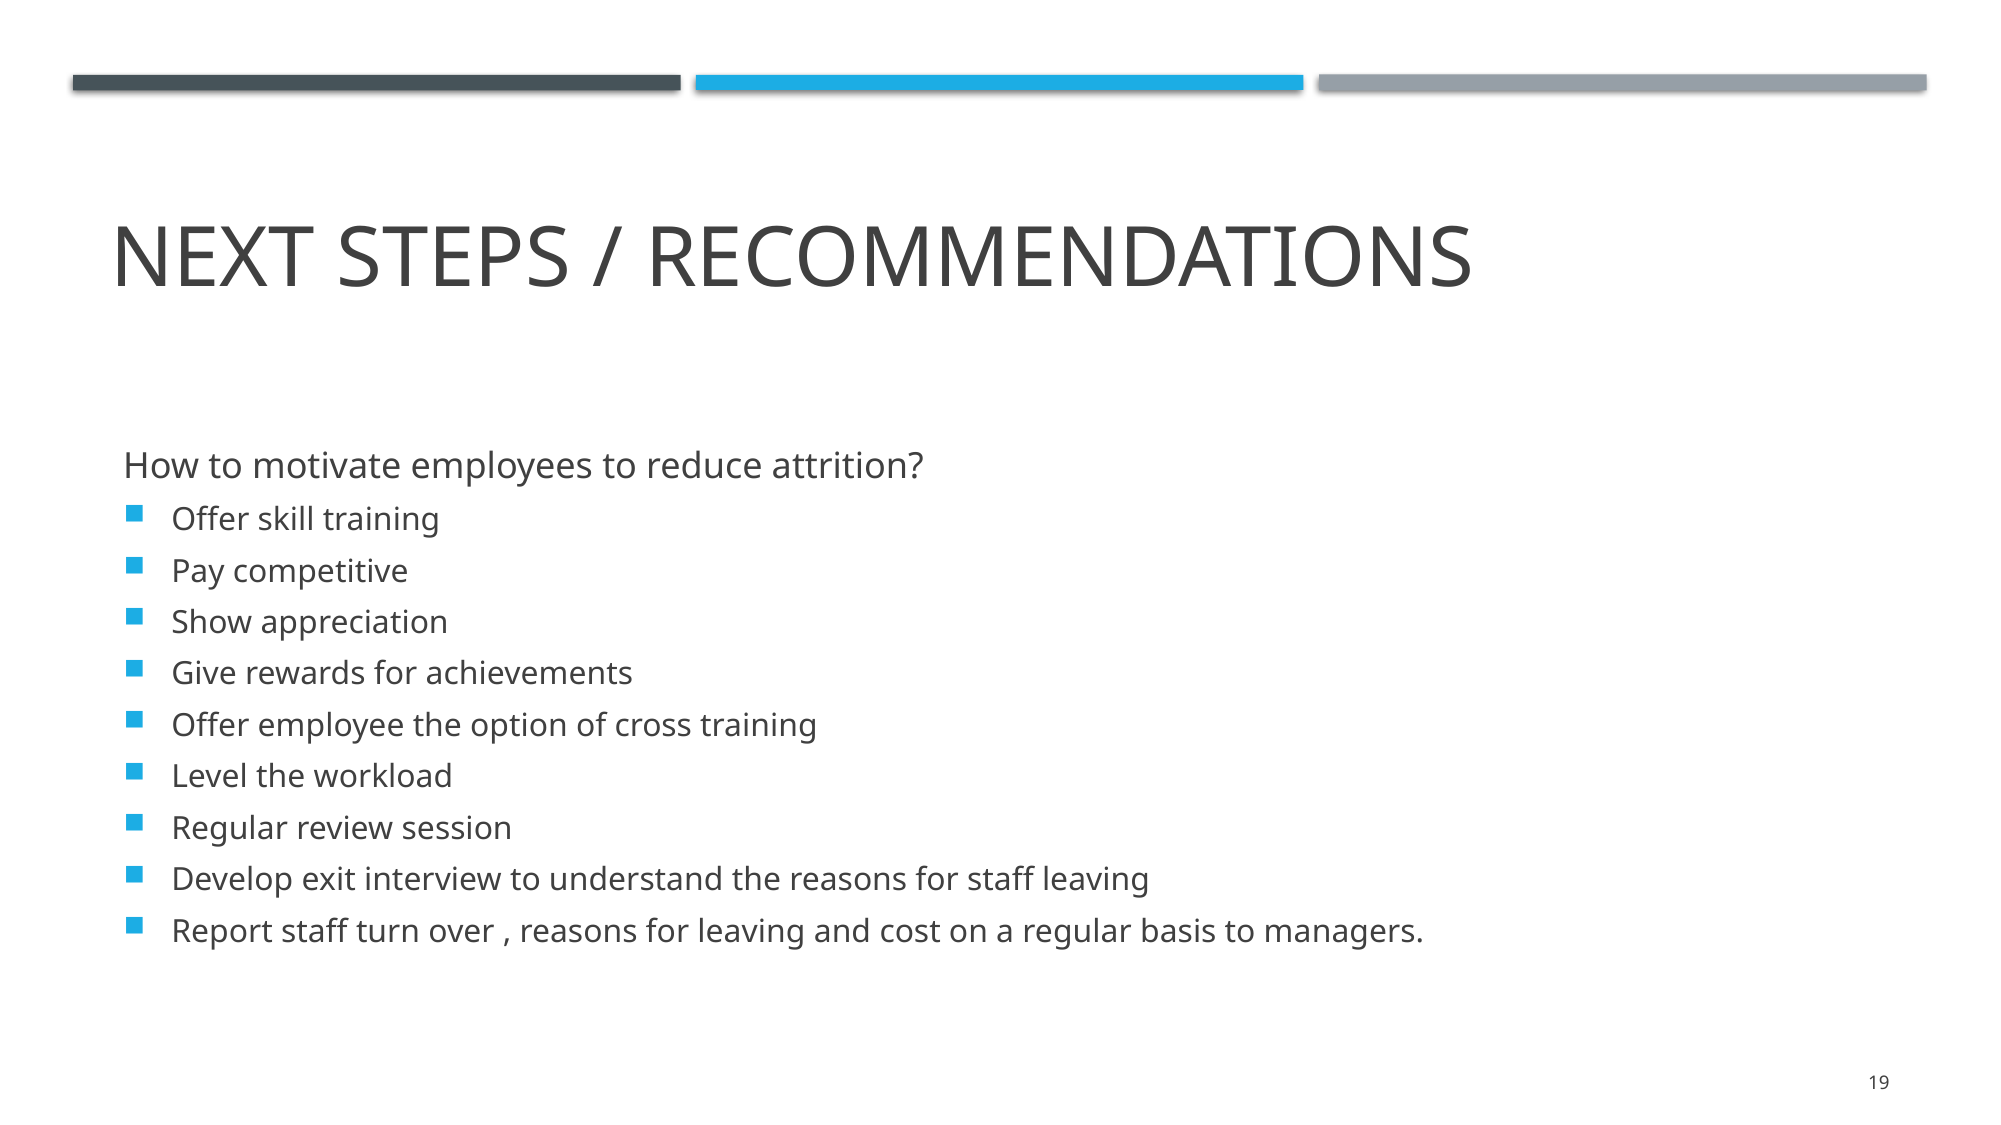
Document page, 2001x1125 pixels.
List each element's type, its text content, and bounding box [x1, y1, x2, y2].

slide_number 19 [1732, 1053, 1905, 1114]
title Next steps / recommendations [95, 115, 1905, 311]
list How to motivate employees to reduce attrition? Offer skill training Pay competitive Show appreciation Give rewards for achievements Offer employee the option of cross training Level the workload Regular review session Develop exit interview to understand the reasons for staff leaving Report staff turn over , reasons for leaving and cost on a regular basis to managers. [108, 346, 1806, 977]
